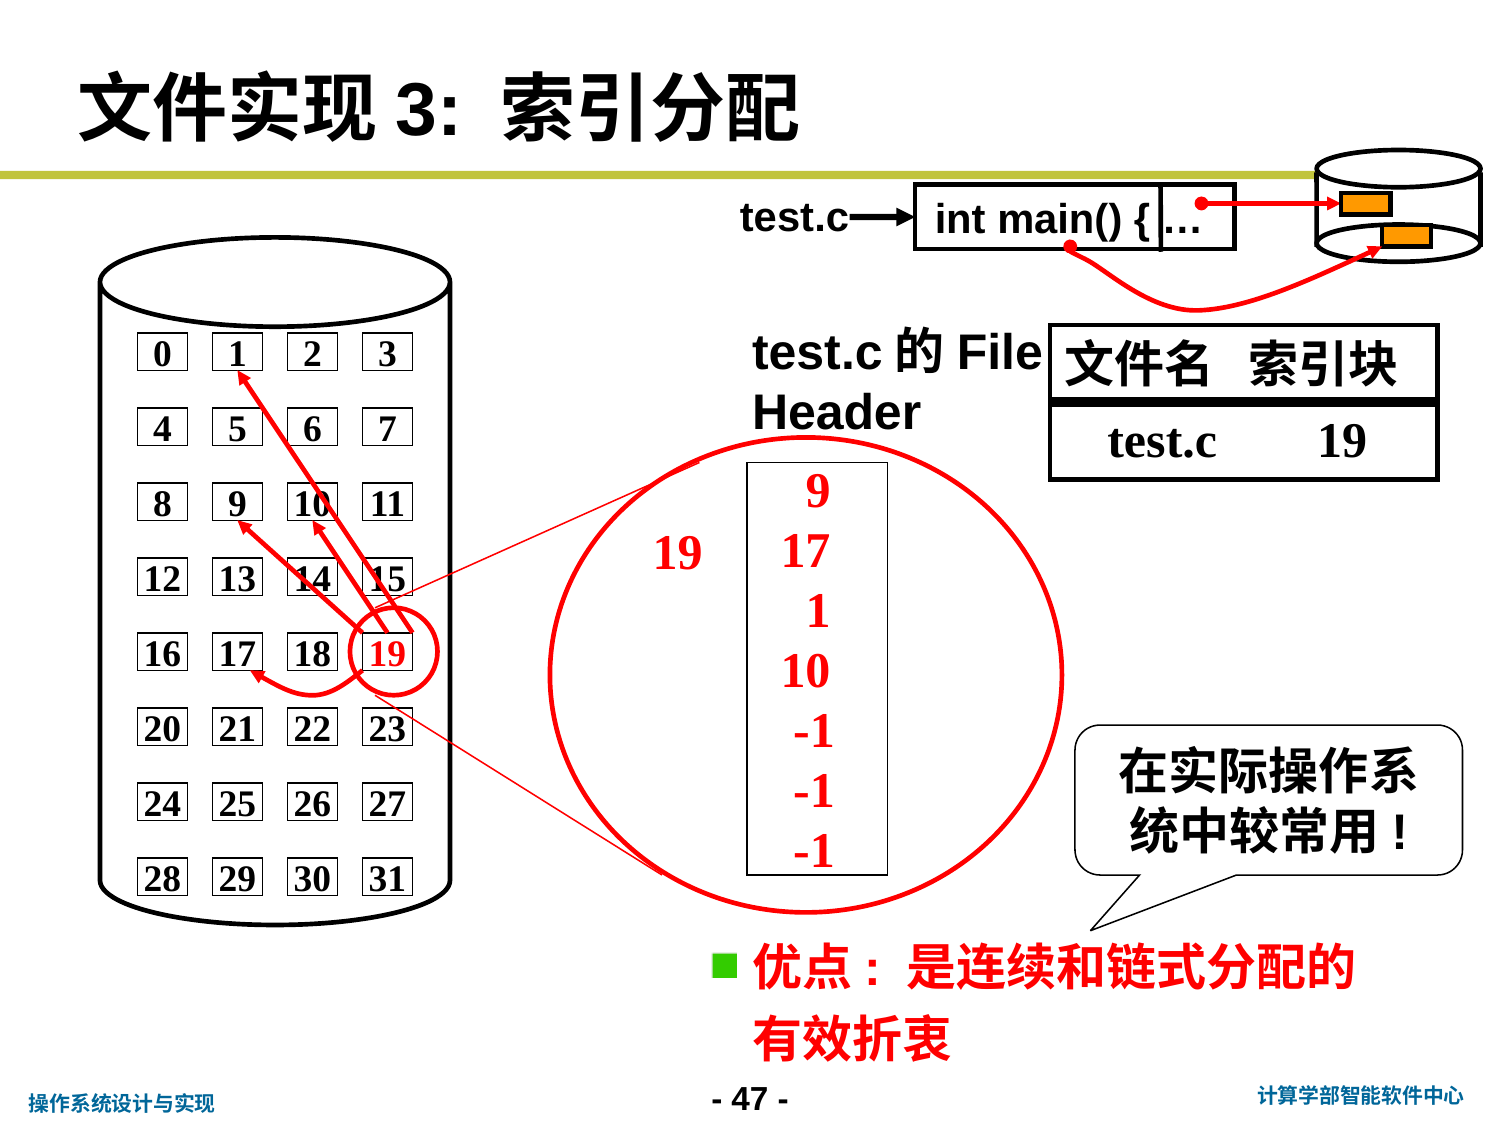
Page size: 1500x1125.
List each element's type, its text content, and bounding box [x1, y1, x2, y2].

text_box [662, 915, 1388, 1076]
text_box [737, 312, 1438, 480]
text_box 在实际操作系统中较常用! [1074, 725, 1463, 914]
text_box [99, 237, 1063, 926]
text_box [724, 149, 1481, 313]
title 文件实现3: 索引分配 [62, 49, 1351, 162]
